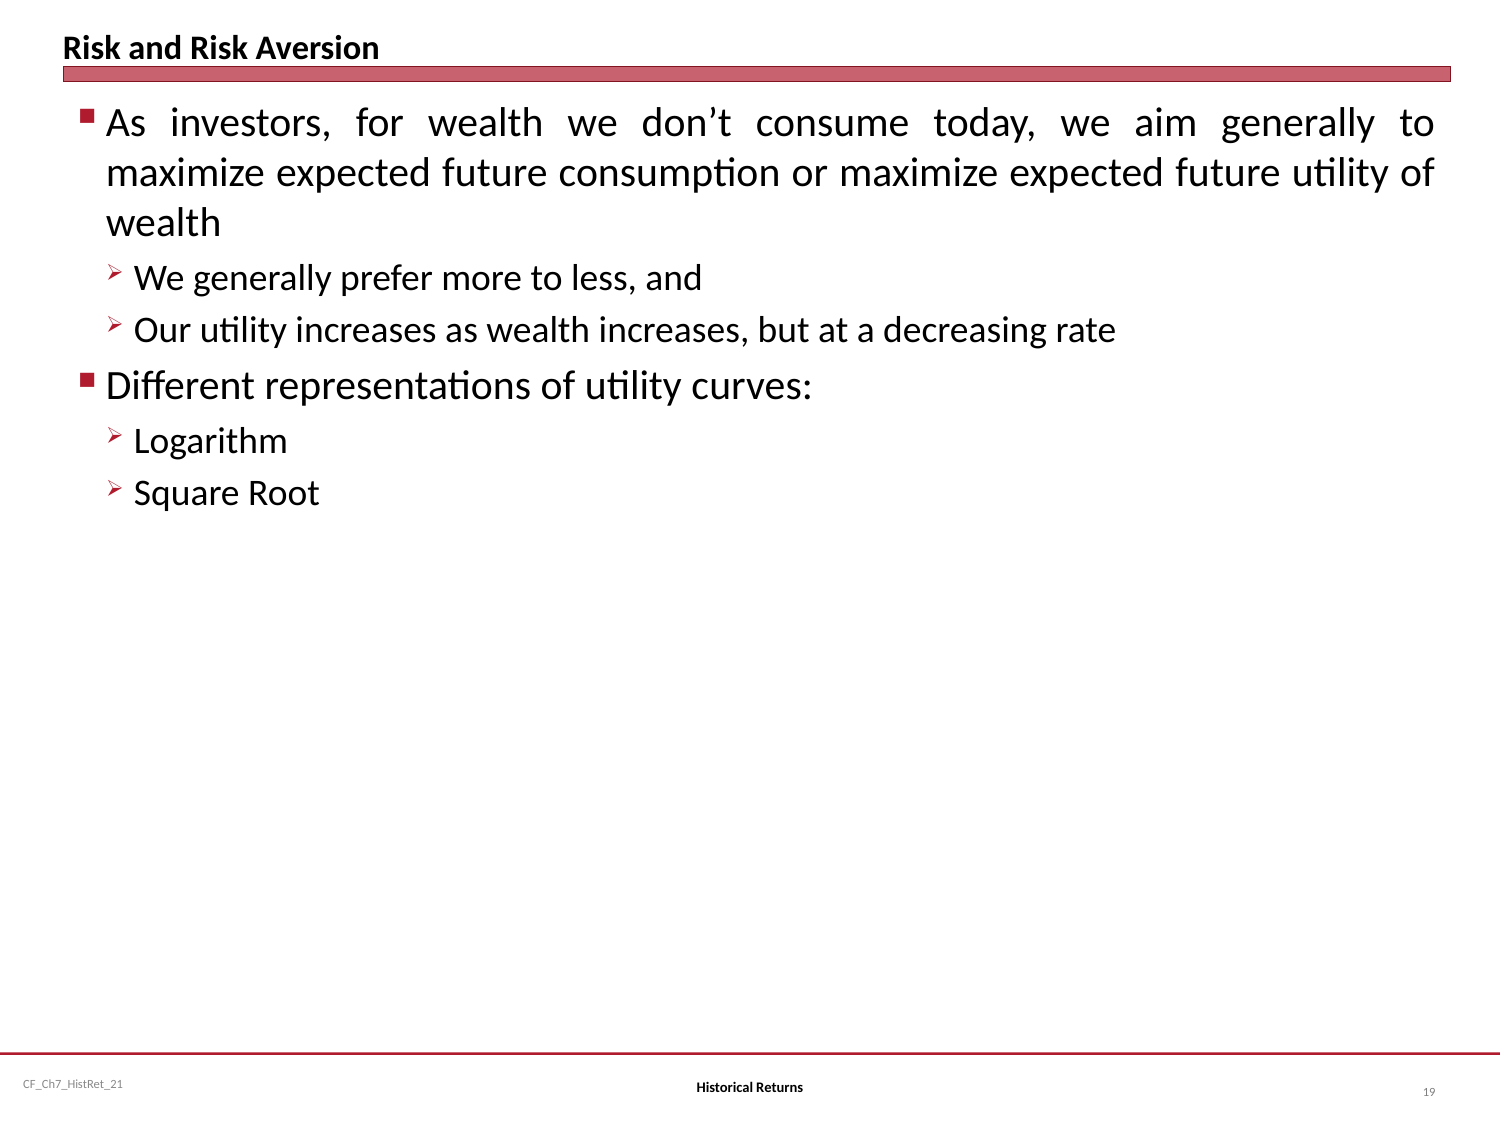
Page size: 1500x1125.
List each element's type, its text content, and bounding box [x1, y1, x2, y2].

list As investors, for wealth we don’t consume today, we aim generally to maximize expected future consumption or maximize expected future utility of wealth We generally prefer more to less, and Our utility increases as wealth increases, but at a decreasing rate Different representations of utility curves: Logarithm Square Root [63, 87, 1451, 1041]
title Risk and Risk Aversion [62, 6, 1451, 67]
footer Historical Returns [512, 1056, 988, 1117]
slide_number 19 [1375, 1061, 1451, 1122]
